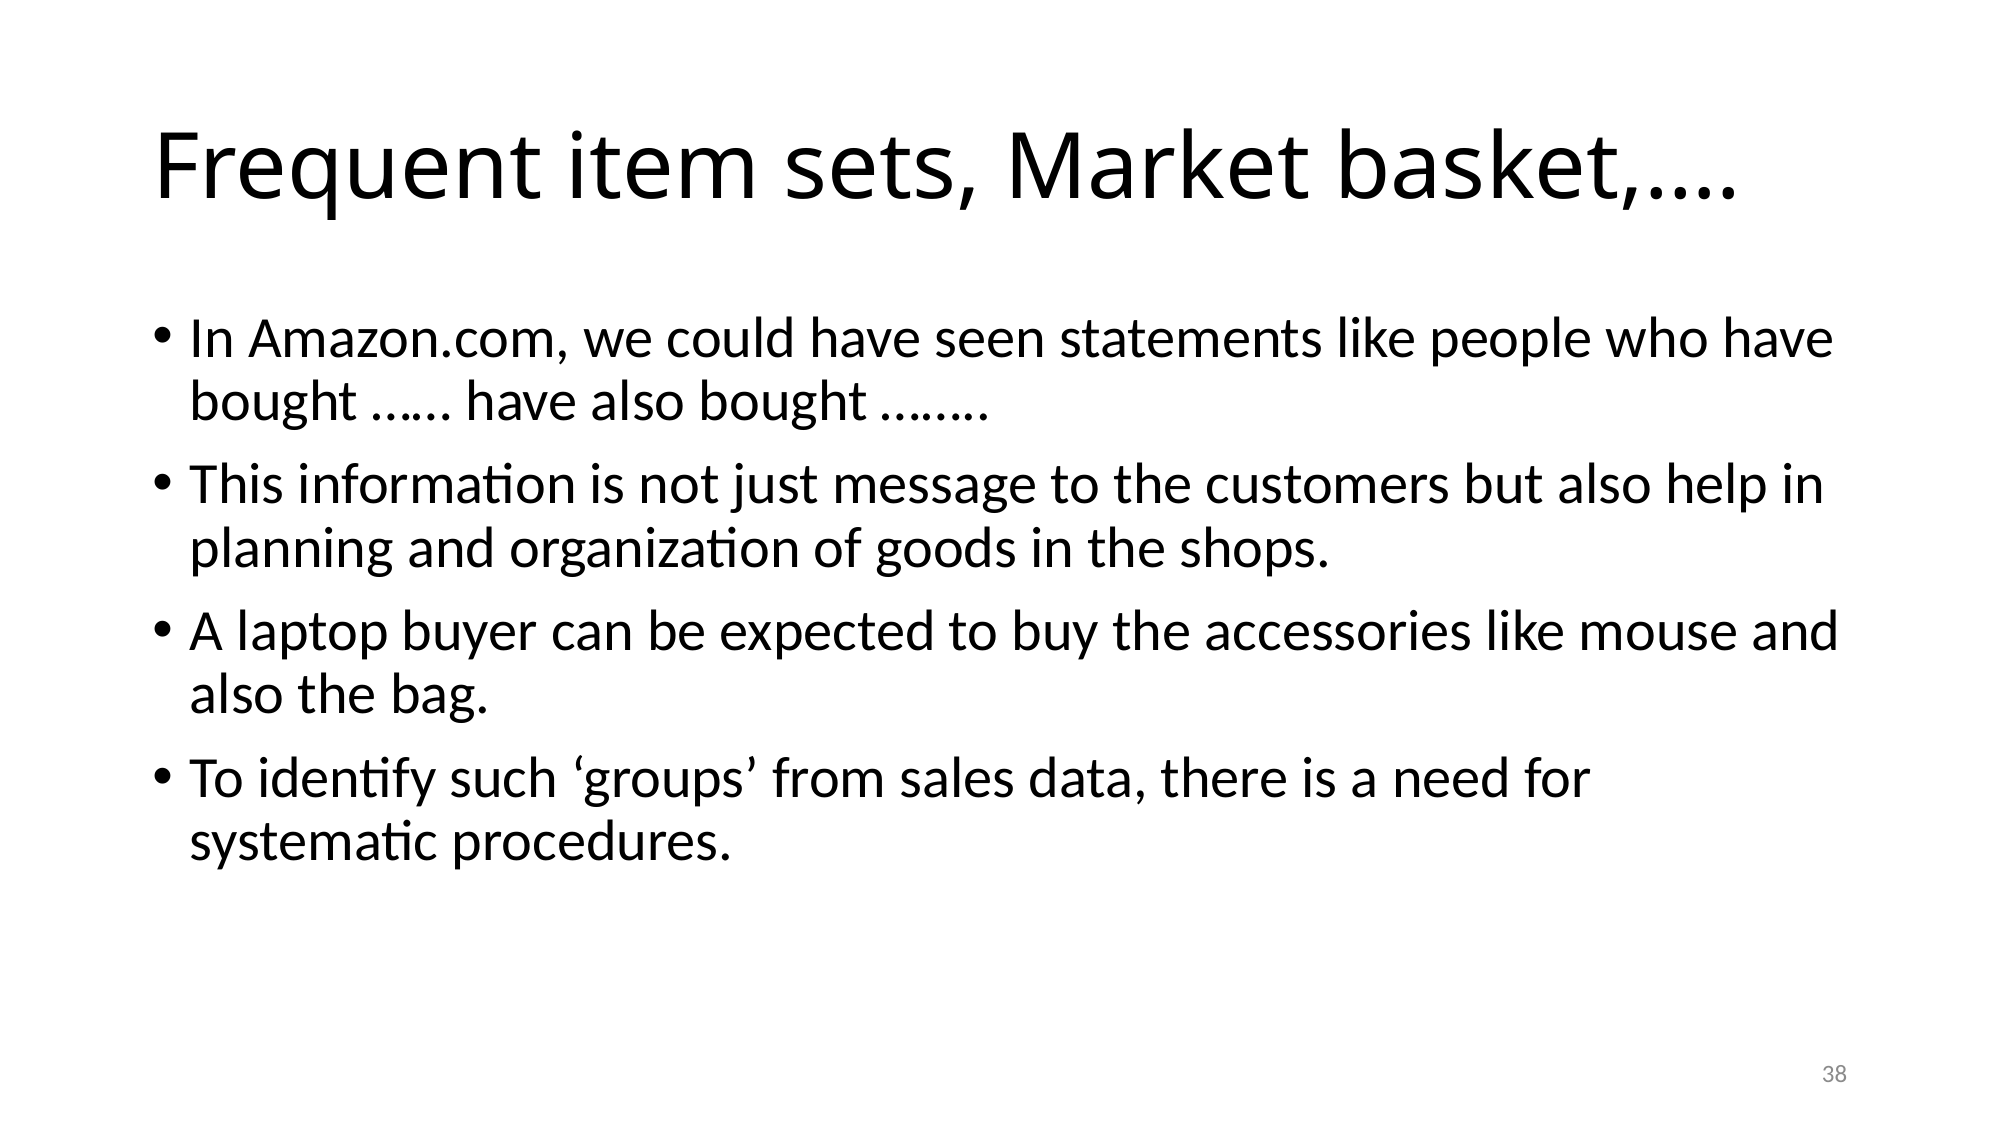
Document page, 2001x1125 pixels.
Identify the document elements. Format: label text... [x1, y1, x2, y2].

slide_number 38 [1412, 1042, 1863, 1103]
list In Amazon.com, we could have seen statements like people who have bought …… have also bought …….. This information is not just message to the customers but also help in planning and organization of goods in the shops. A laptop buyer can be expected to buy the accessories like mouse and also the bag. To identify such ‘groups’ from sales data, there is a need for systematic procedures. [137, 299, 1863, 1014]
title Frequent item sets, Market basket,…. [137, 59, 1863, 278]
